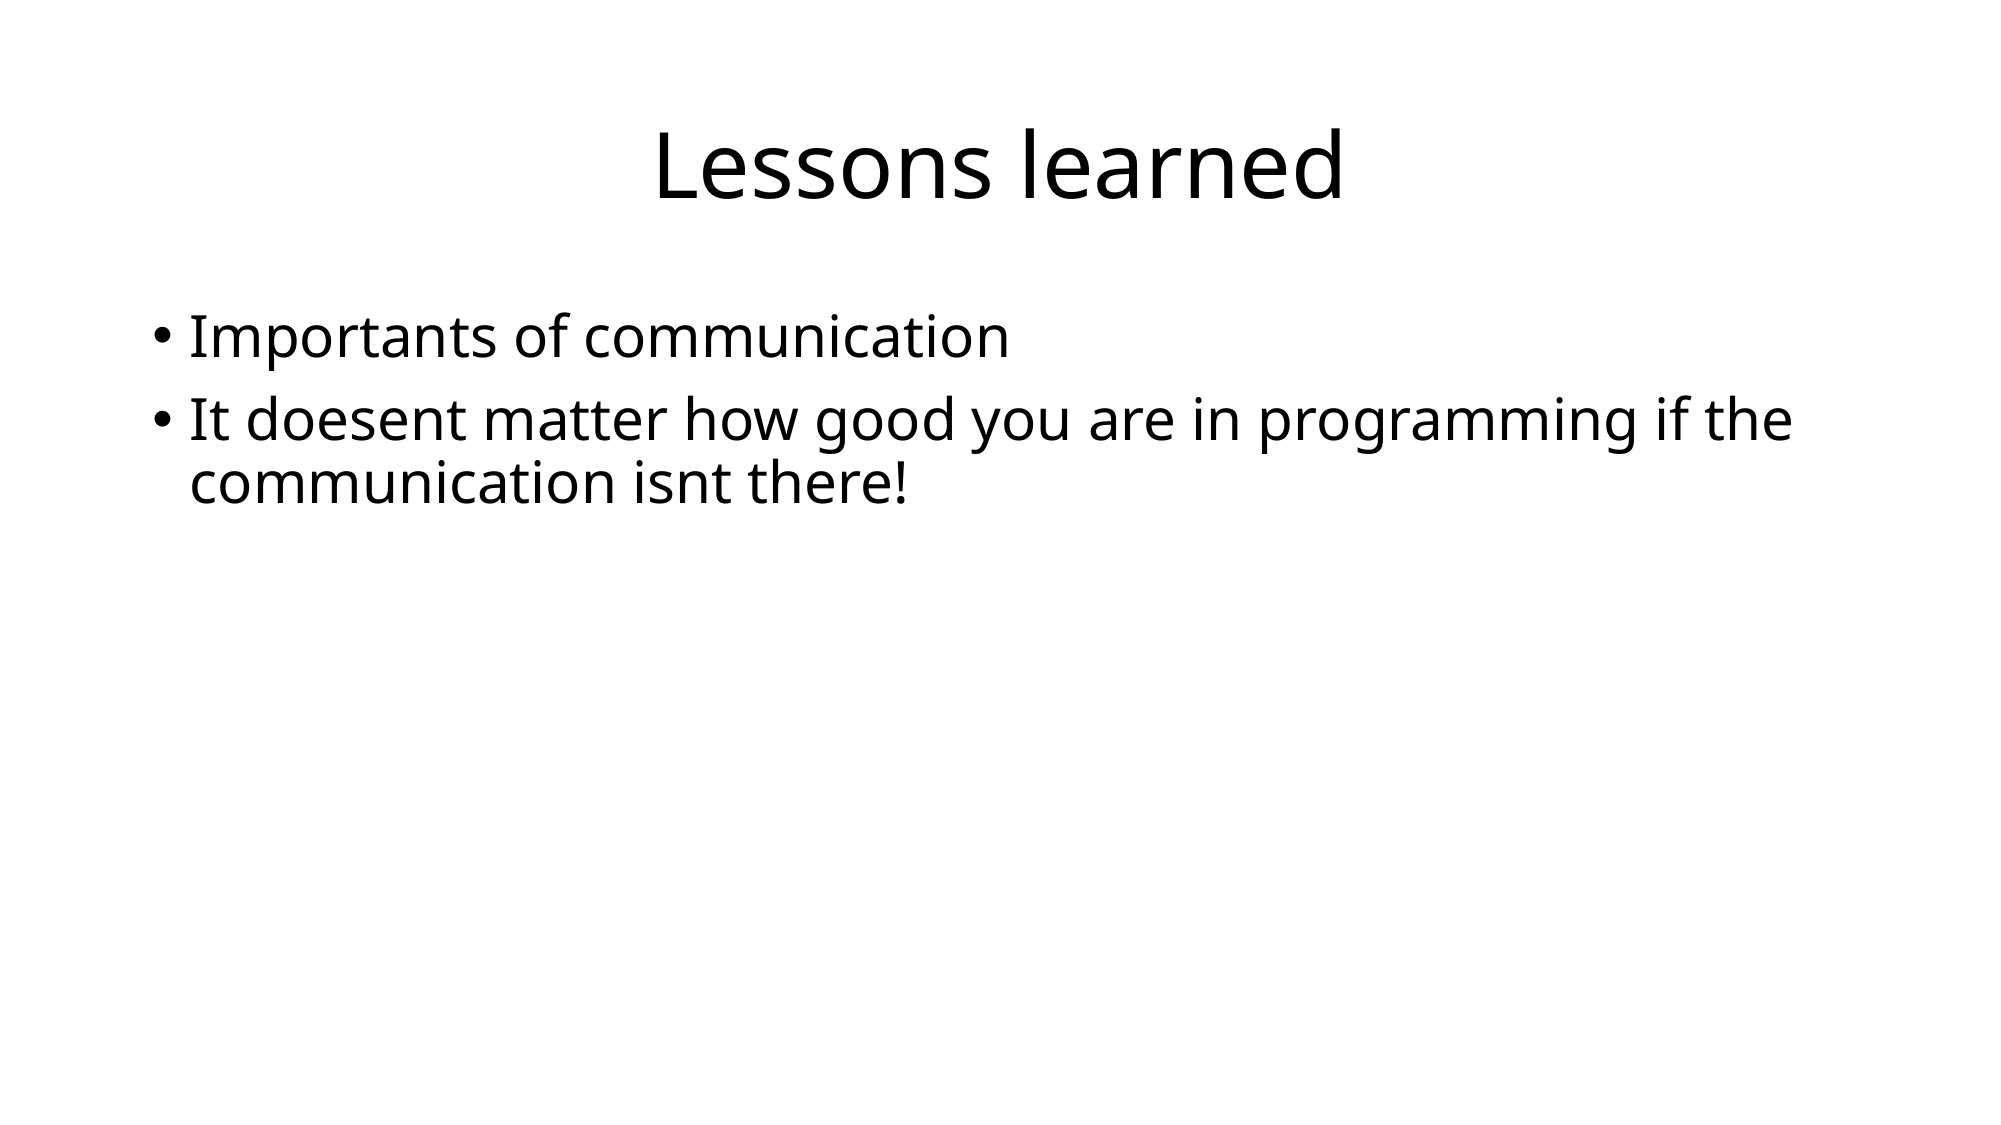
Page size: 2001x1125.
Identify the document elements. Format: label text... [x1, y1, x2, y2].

list Importants of communication It doesent matter how good you are in programming if the communication isnt there! [137, 299, 1863, 1014]
title Lessons learned [137, 59, 1863, 278]
